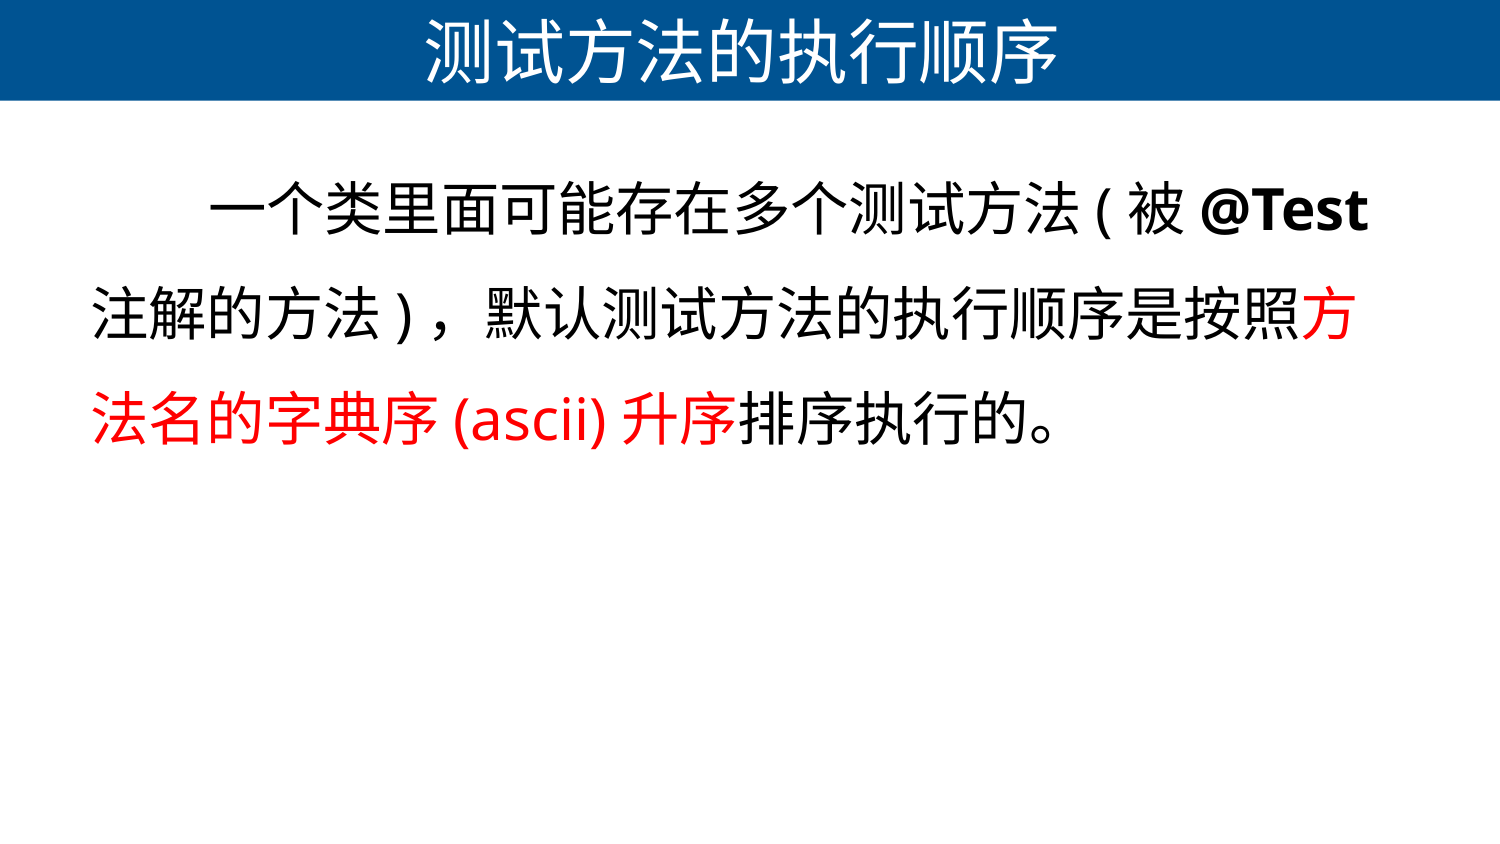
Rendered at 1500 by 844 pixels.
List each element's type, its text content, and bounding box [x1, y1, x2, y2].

list 一个类里面可能存在多个测试方法(被@Test注解的方法)，默认测试方法的执行顺序是按照方法名的字典序(ascii)升序排序执行的。 [75, 129, 1426, 687]
title 测试方法的执行顺序 [2, 0, 1483, 101]
